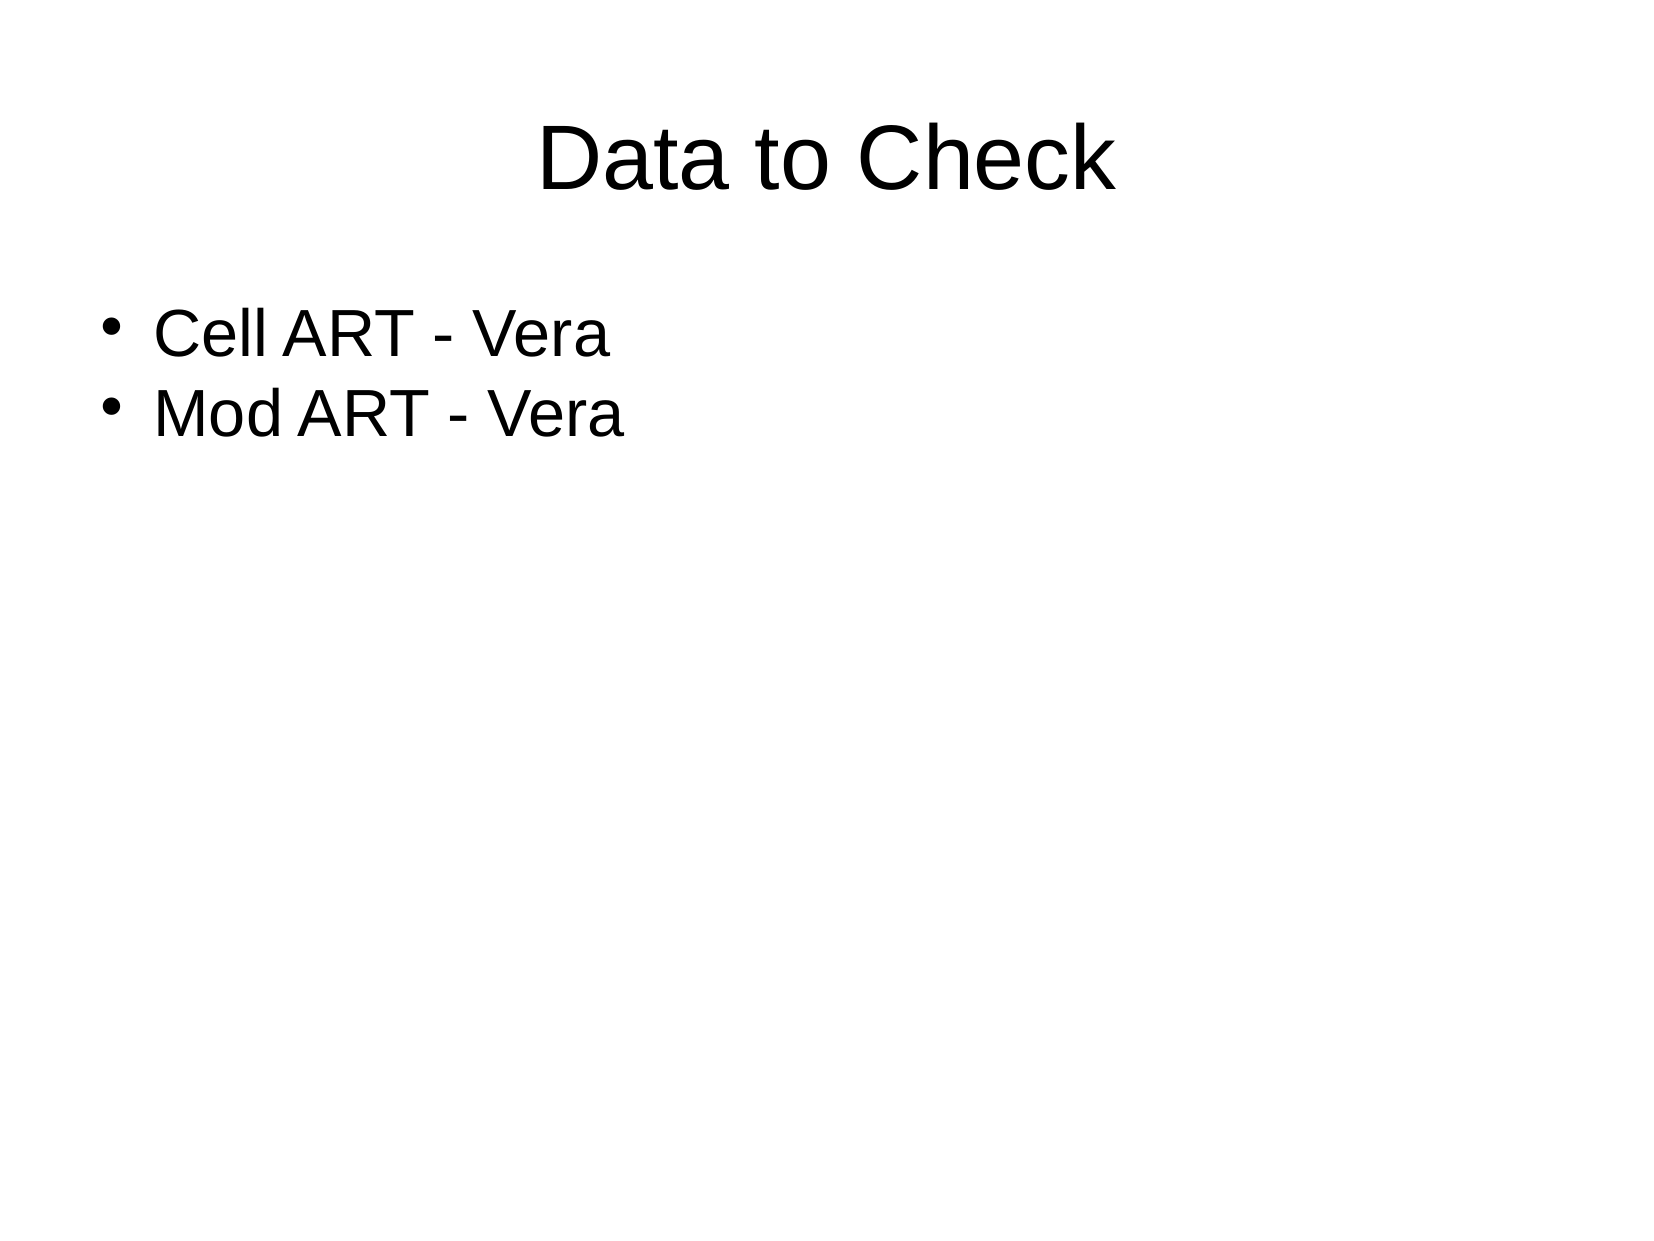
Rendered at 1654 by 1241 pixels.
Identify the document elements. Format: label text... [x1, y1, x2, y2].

text_box Cell ART - Vera Mod ART - Vera [82, 290, 1571, 1010]
text_box Data to Check [82, 49, 1571, 257]
